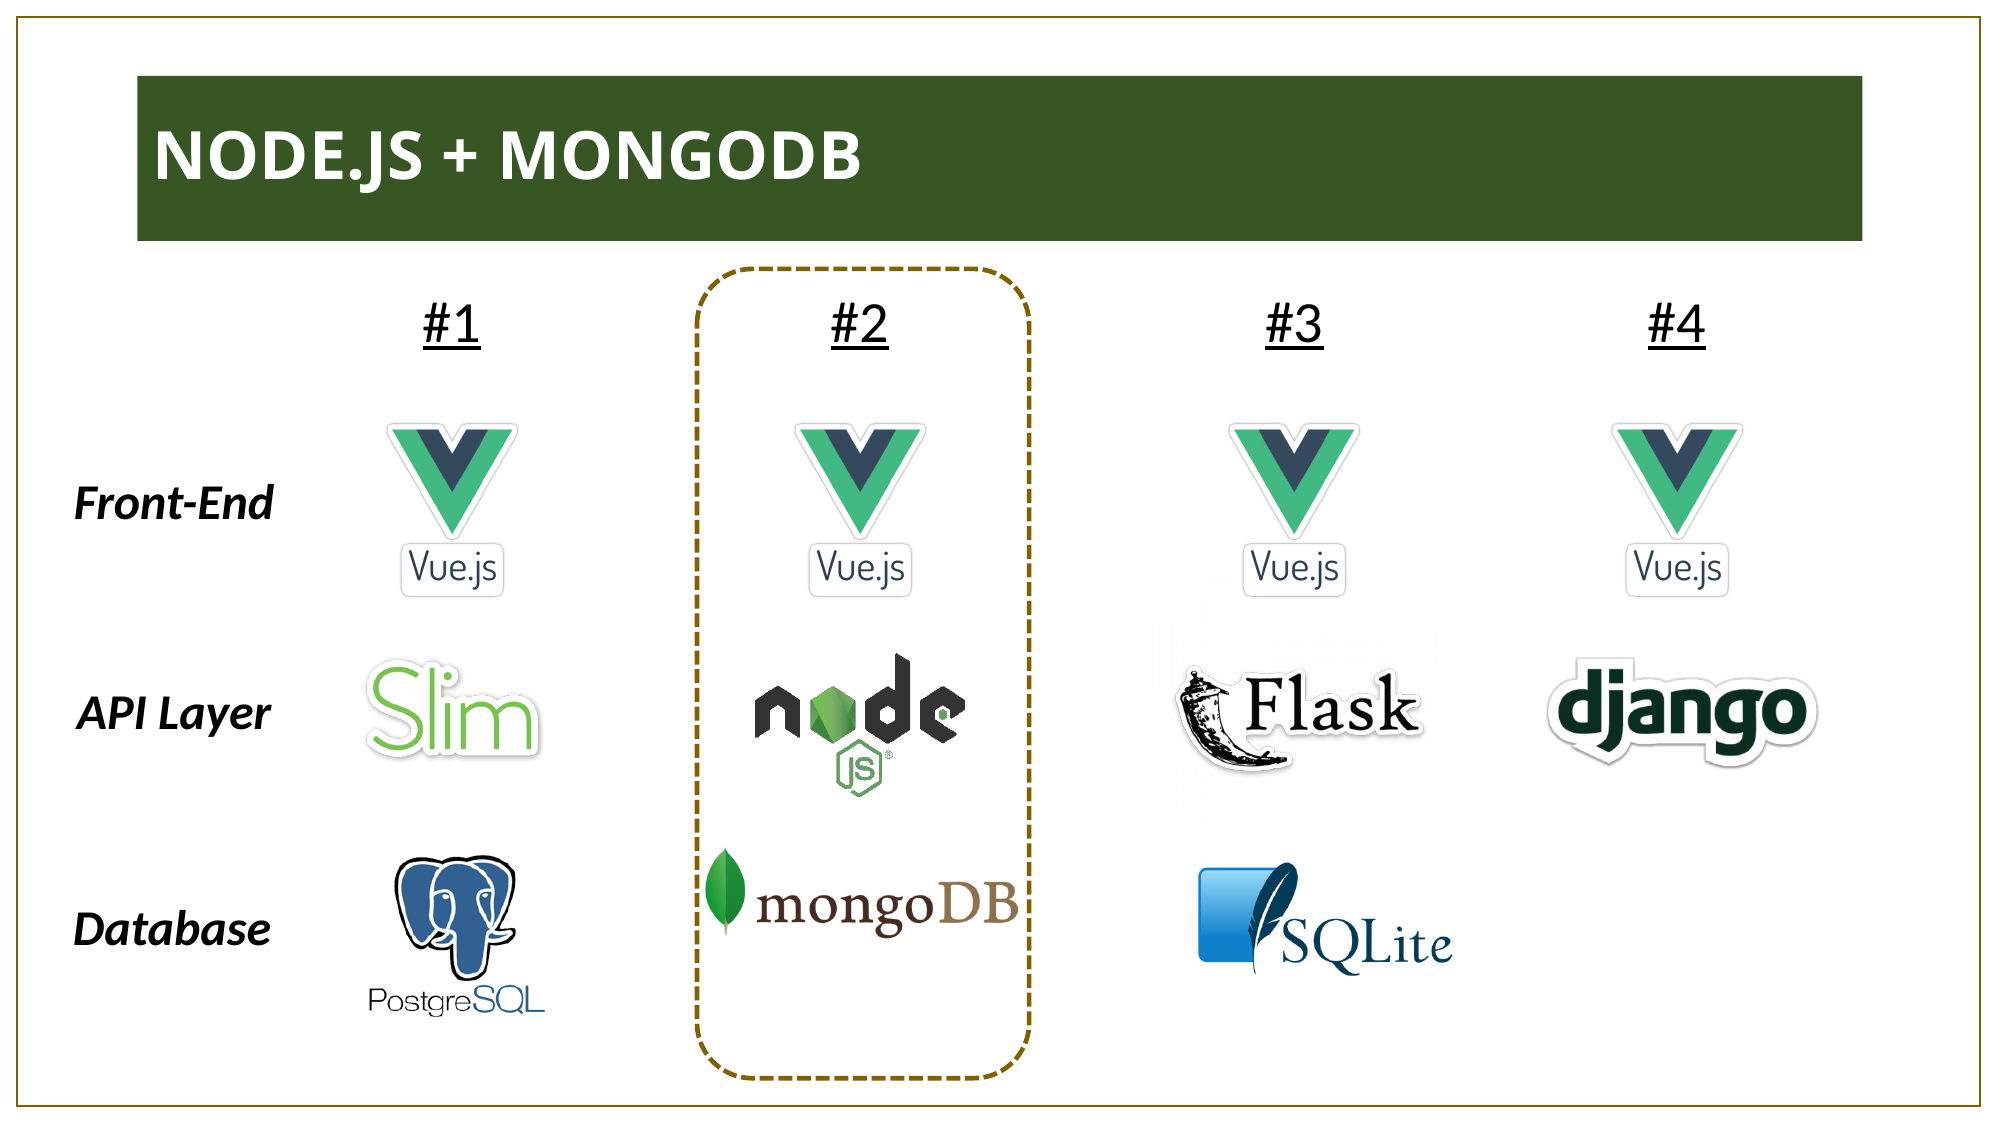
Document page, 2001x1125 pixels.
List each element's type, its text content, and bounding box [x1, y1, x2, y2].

text_box API Layer [17, 678, 332, 760]
list #1 [364, 284, 540, 366]
picture [767, 417, 953, 603]
text_box #3 [1206, 284, 1382, 366]
picture [361, 655, 545, 764]
picture [754, 653, 965, 797]
picture [1517, 417, 1847, 877]
picture [369, 855, 545, 1017]
title NODE.JS + MONGODB [137, 75, 1863, 241]
text_box #4 [1589, 284, 1765, 366]
text_box [695, 267, 1031, 1080]
picture [1142, 417, 1457, 1013]
picture [693, 836, 1029, 949]
text_box Database [15, 895, 330, 977]
picture [359, 417, 545, 603]
text_box Front-End [17, 469, 332, 551]
text_box [16, 16, 1981, 1107]
